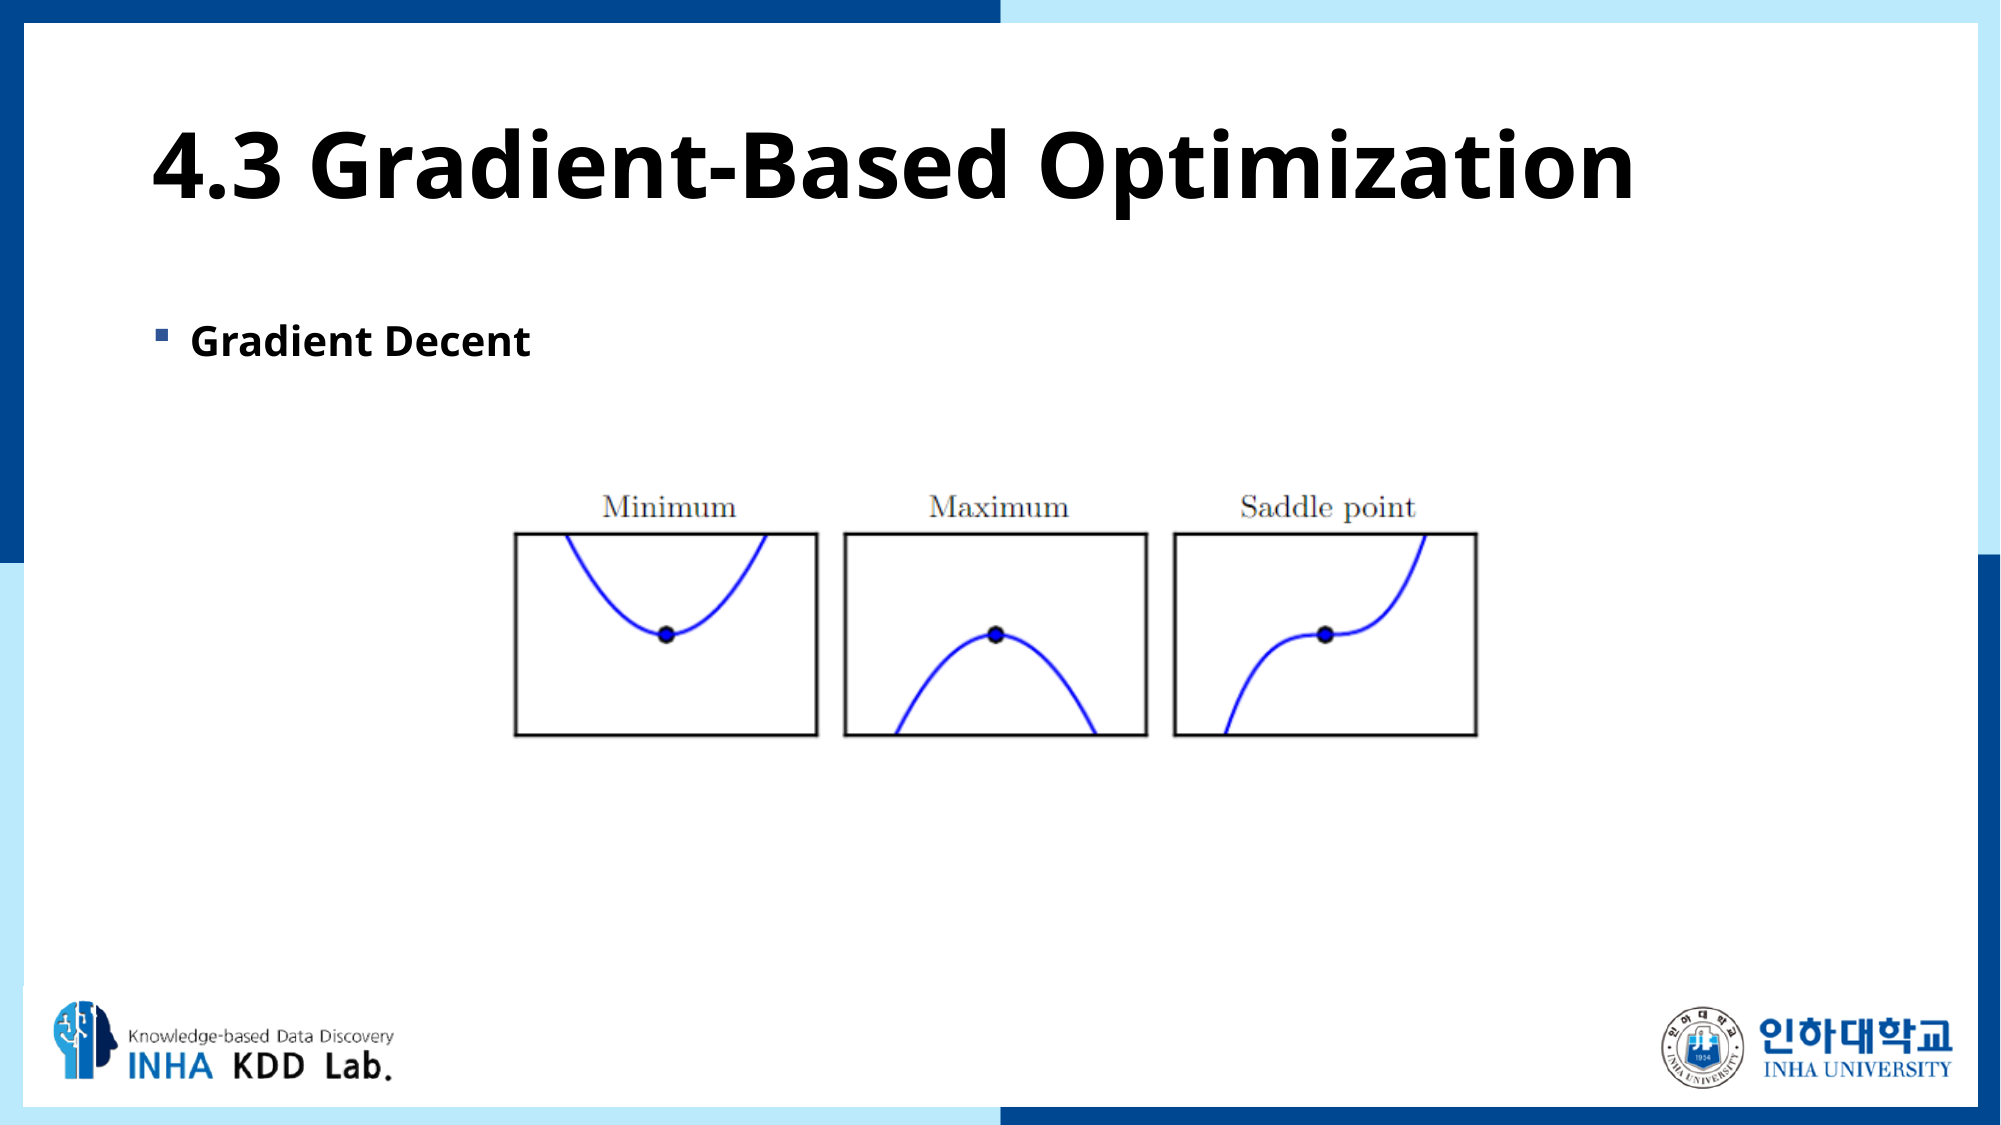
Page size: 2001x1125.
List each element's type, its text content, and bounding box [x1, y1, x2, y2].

list Gradient Decent [137, 282, 1930, 997]
picture [0, 0, 2001, 1125]
title 4.3 Gradient-Based Optimization [137, 59, 1863, 278]
